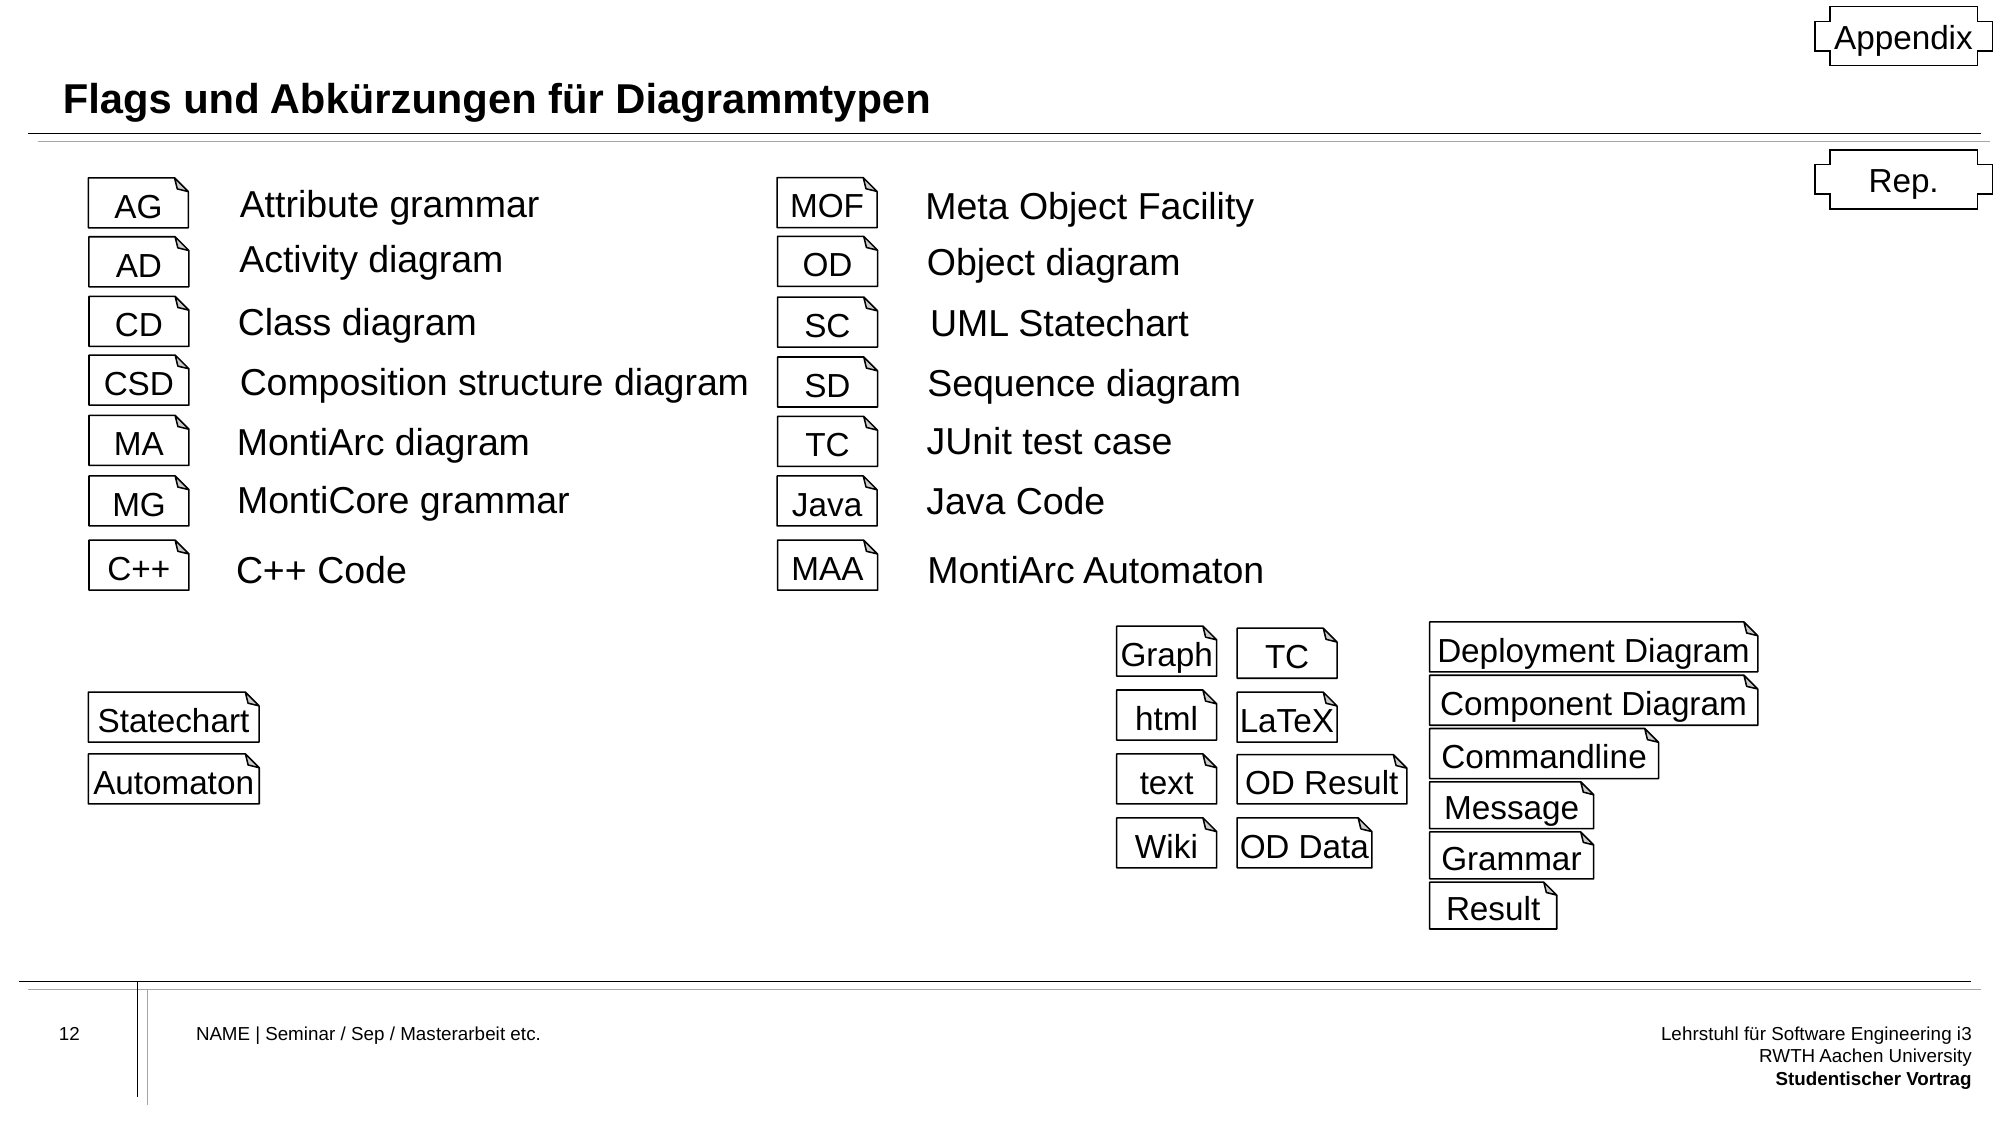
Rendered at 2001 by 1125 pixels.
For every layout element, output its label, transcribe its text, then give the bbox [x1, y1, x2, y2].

text_box Wiki [1116, 817, 1217, 868]
text_box Grammar [1429, 831, 1594, 879]
text_box SC [777, 297, 878, 348]
text_box Commandline [1429, 728, 1659, 779]
text_box OD Data [1237, 817, 1372, 868]
text_box MOF [777, 177, 878, 228]
text_box TC [1237, 628, 1338, 679]
text_box MontiArc diagram [222, 410, 546, 468]
text_box Automaton [88, 753, 260, 804]
text_box Sequence diagram [912, 351, 1267, 412]
text_box Rep. [1815, 149, 1993, 209]
text_box Appendix [1815, 6, 1993, 66]
text_box MontiArc Automaton [912, 538, 1280, 599]
text_box MA [88, 415, 189, 466]
text_box Graph [1116, 626, 1217, 677]
text_box MontiCore grammar [222, 468, 585, 529]
text_box CSD [88, 355, 189, 406]
text_box CD [88, 296, 189, 347]
text_box Java Code [911, 470, 1121, 530]
text_box Composition structure diagram [224, 350, 765, 411]
text_box text [1116, 753, 1217, 804]
text_box OD Result [1237, 754, 1407, 804]
text_box Deployment Diagram [1429, 621, 1758, 672]
text_box Class diagram [223, 290, 492, 351]
text_box MAA [777, 540, 878, 591]
text_box TC [777, 416, 878, 467]
text_box Statechart [88, 692, 260, 743]
text_box Object diagram [912, 235, 1196, 291]
text_box LaTeX [1237, 692, 1338, 743]
text_box AD [88, 236, 189, 287]
title Flags und Abkürzungen für Diagrammtypen [63, 33, 1947, 123]
text_box Component Diagram [1429, 675, 1758, 726]
text_box UML Statechart [915, 291, 1205, 351]
text_box C++ Code [221, 538, 422, 599]
text_box JUnit test case [911, 409, 1188, 470]
text_box Activity diagram [224, 227, 530, 288]
text_box Attribute grammar [225, 172, 555, 233]
text_box Java [777, 475, 878, 526]
text_box OD [777, 236, 878, 287]
text_box MG [88, 475, 189, 526]
text_box AG [88, 177, 189, 228]
text_box SD [777, 356, 878, 408]
text_box Message [1429, 781, 1594, 829]
text_box Result [1429, 882, 1557, 929]
text_box Meta Object Facility [910, 175, 1270, 235]
text_box html [1116, 690, 1217, 741]
text_box C++ [88, 540, 189, 591]
